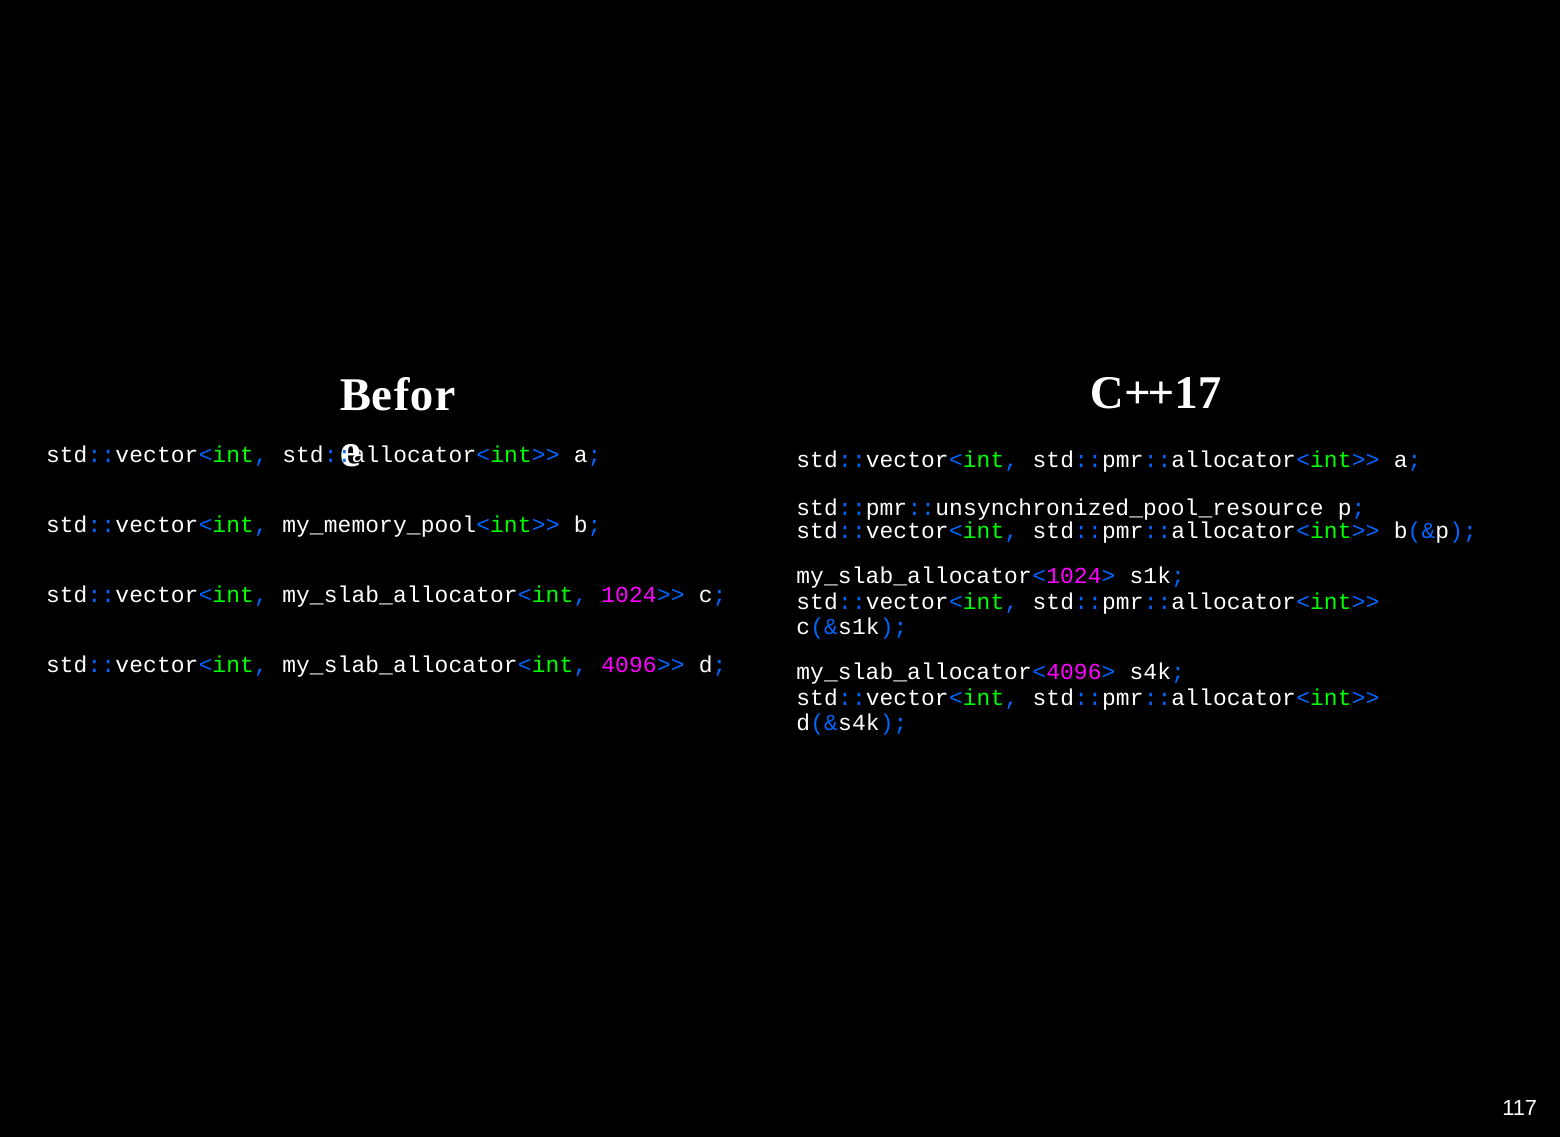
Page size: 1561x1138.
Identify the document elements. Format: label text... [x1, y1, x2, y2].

text_box C++17 std::vector<int, std::pmr::allocator<int>> a; std::pmr::unsynchronized_pool_resource p; std::vector<int, std::pmr::allocator<int>> b(&p); my_slab_allocator<1024> s1k; std::vector<int, std::pmr::allocator<int>> c(&s1k); my_slab_allocator<4096> s4k; std::vector<int, std::pmr::allocator<int>> d(&s4k); [794, 361, 1517, 736]
text_box [1496, 1086, 1548, 1125]
text_box std::vector<int, std::allocator<int>> a; std::vector<int, my_memory_pool<int>> b; std::vector<int, my_slab_allocator<int, 1024>> c; std::vector<int, my_slab_allocator<int, 4096>> d; [43, 439, 738, 677]
slide_number 110 [1498, 1093, 1544, 1138]
text_box Before [337, 363, 473, 439]
